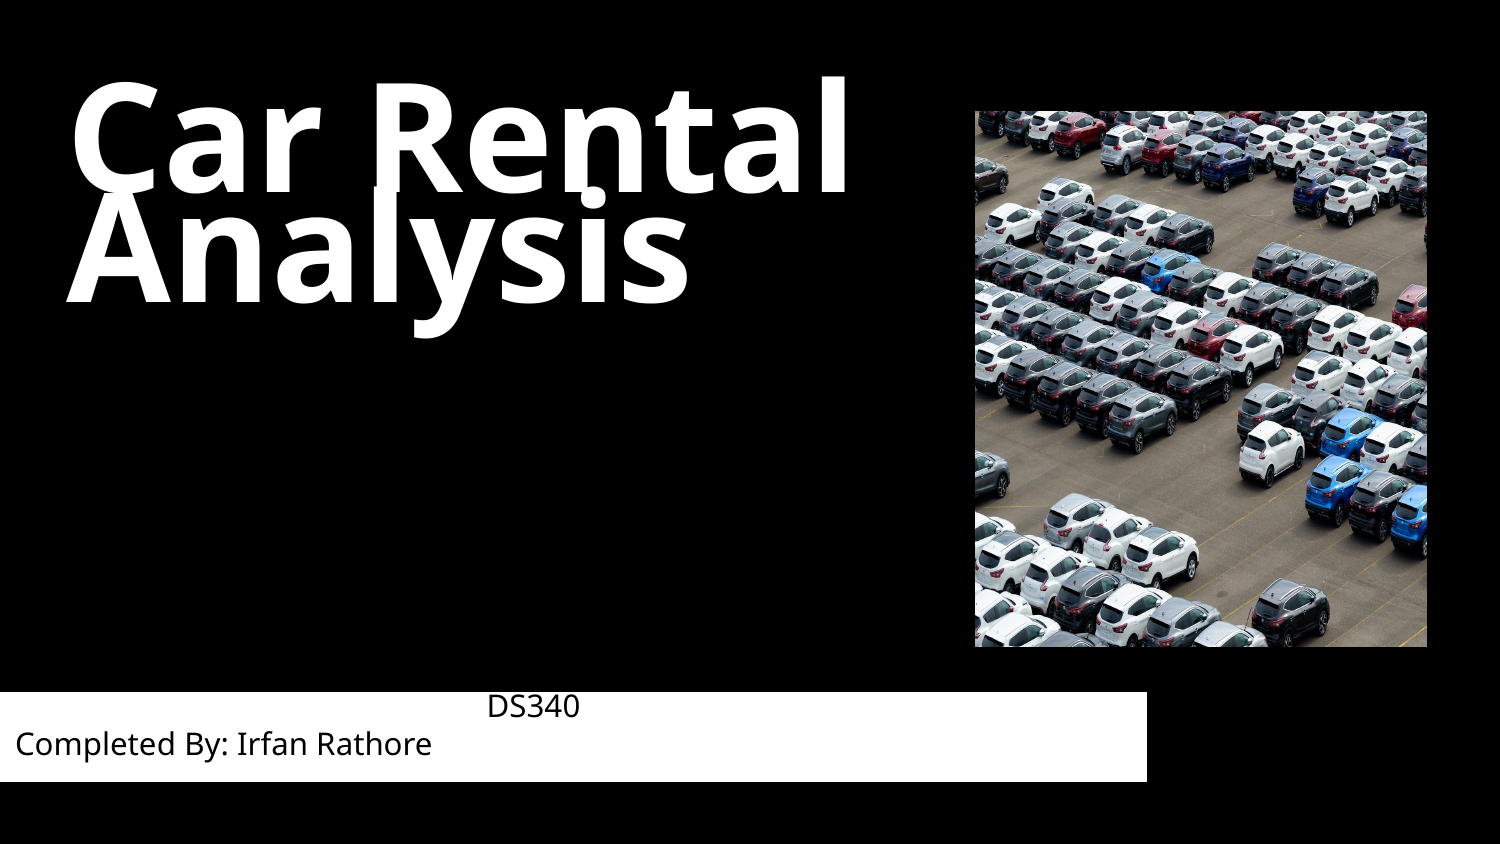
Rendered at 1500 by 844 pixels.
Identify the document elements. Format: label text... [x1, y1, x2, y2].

picture [974, 111, 1427, 648]
text_box [1068, 692, 1147, 782]
text_box [587, 684, 946, 748]
text_box DS340 Completed By: Irfan Rathore [0, 671, 1068, 782]
title Car Rental Analysis [51, 90, 975, 671]
